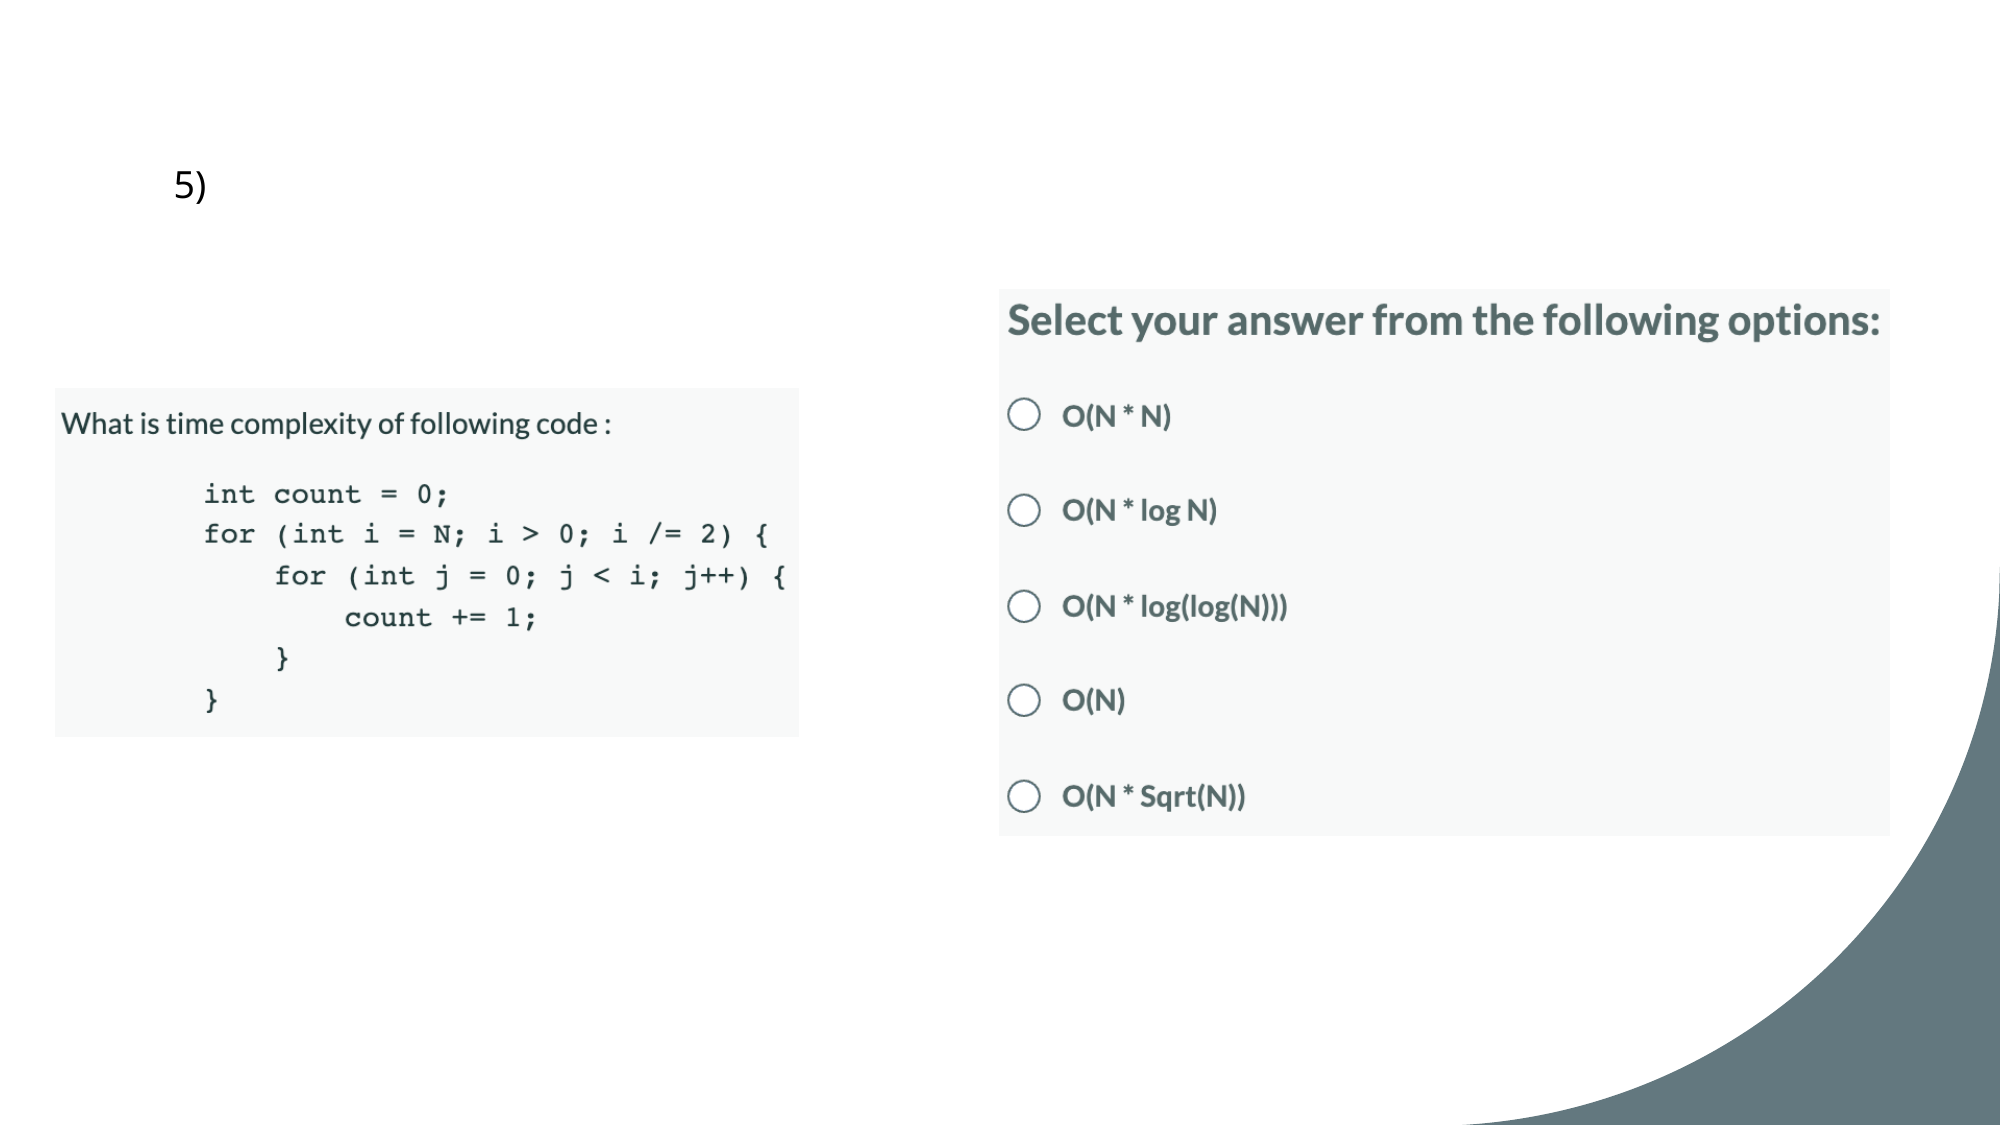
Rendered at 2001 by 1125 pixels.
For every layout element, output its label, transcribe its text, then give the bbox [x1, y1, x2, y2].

picture [999, 289, 1890, 836]
picture [55, 388, 799, 737]
text_box 5) [158, 154, 222, 214]
